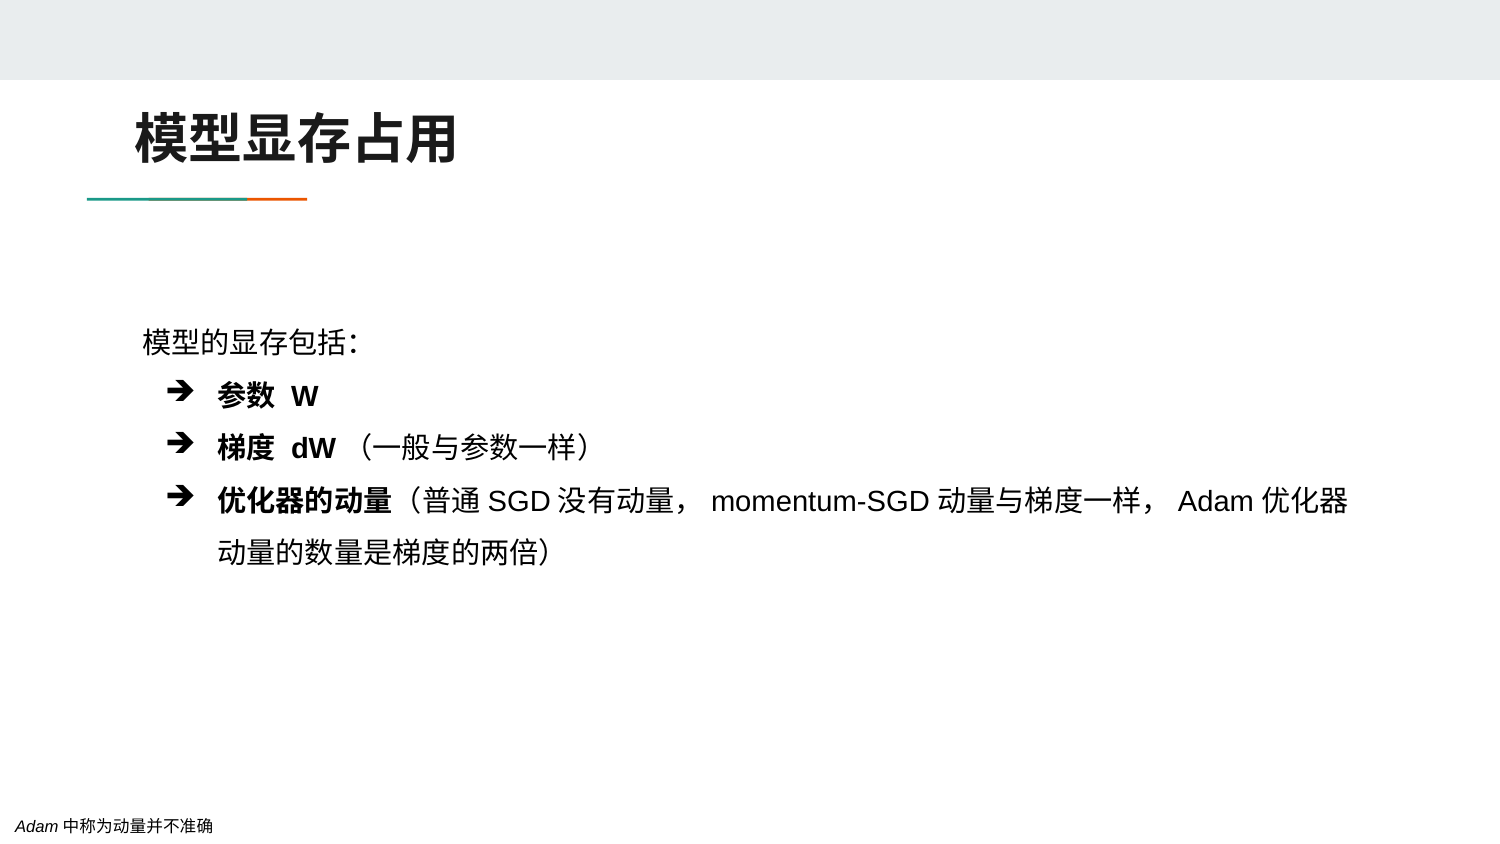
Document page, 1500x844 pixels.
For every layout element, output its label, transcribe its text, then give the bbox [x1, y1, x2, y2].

title 模型显存占用 [119, 89, 1381, 178]
text_box 模型的显存包括： 参数 W 梯度 dW（一般与参数一样） 优化器的动量（普通SGD没有动量，momentum-SGD动量与梯度一样，Adam优化器动量的数量是梯度的两倍） [127, 292, 1373, 668]
text_box Adam中称为动量并不准确 [0, 800, 275, 844]
